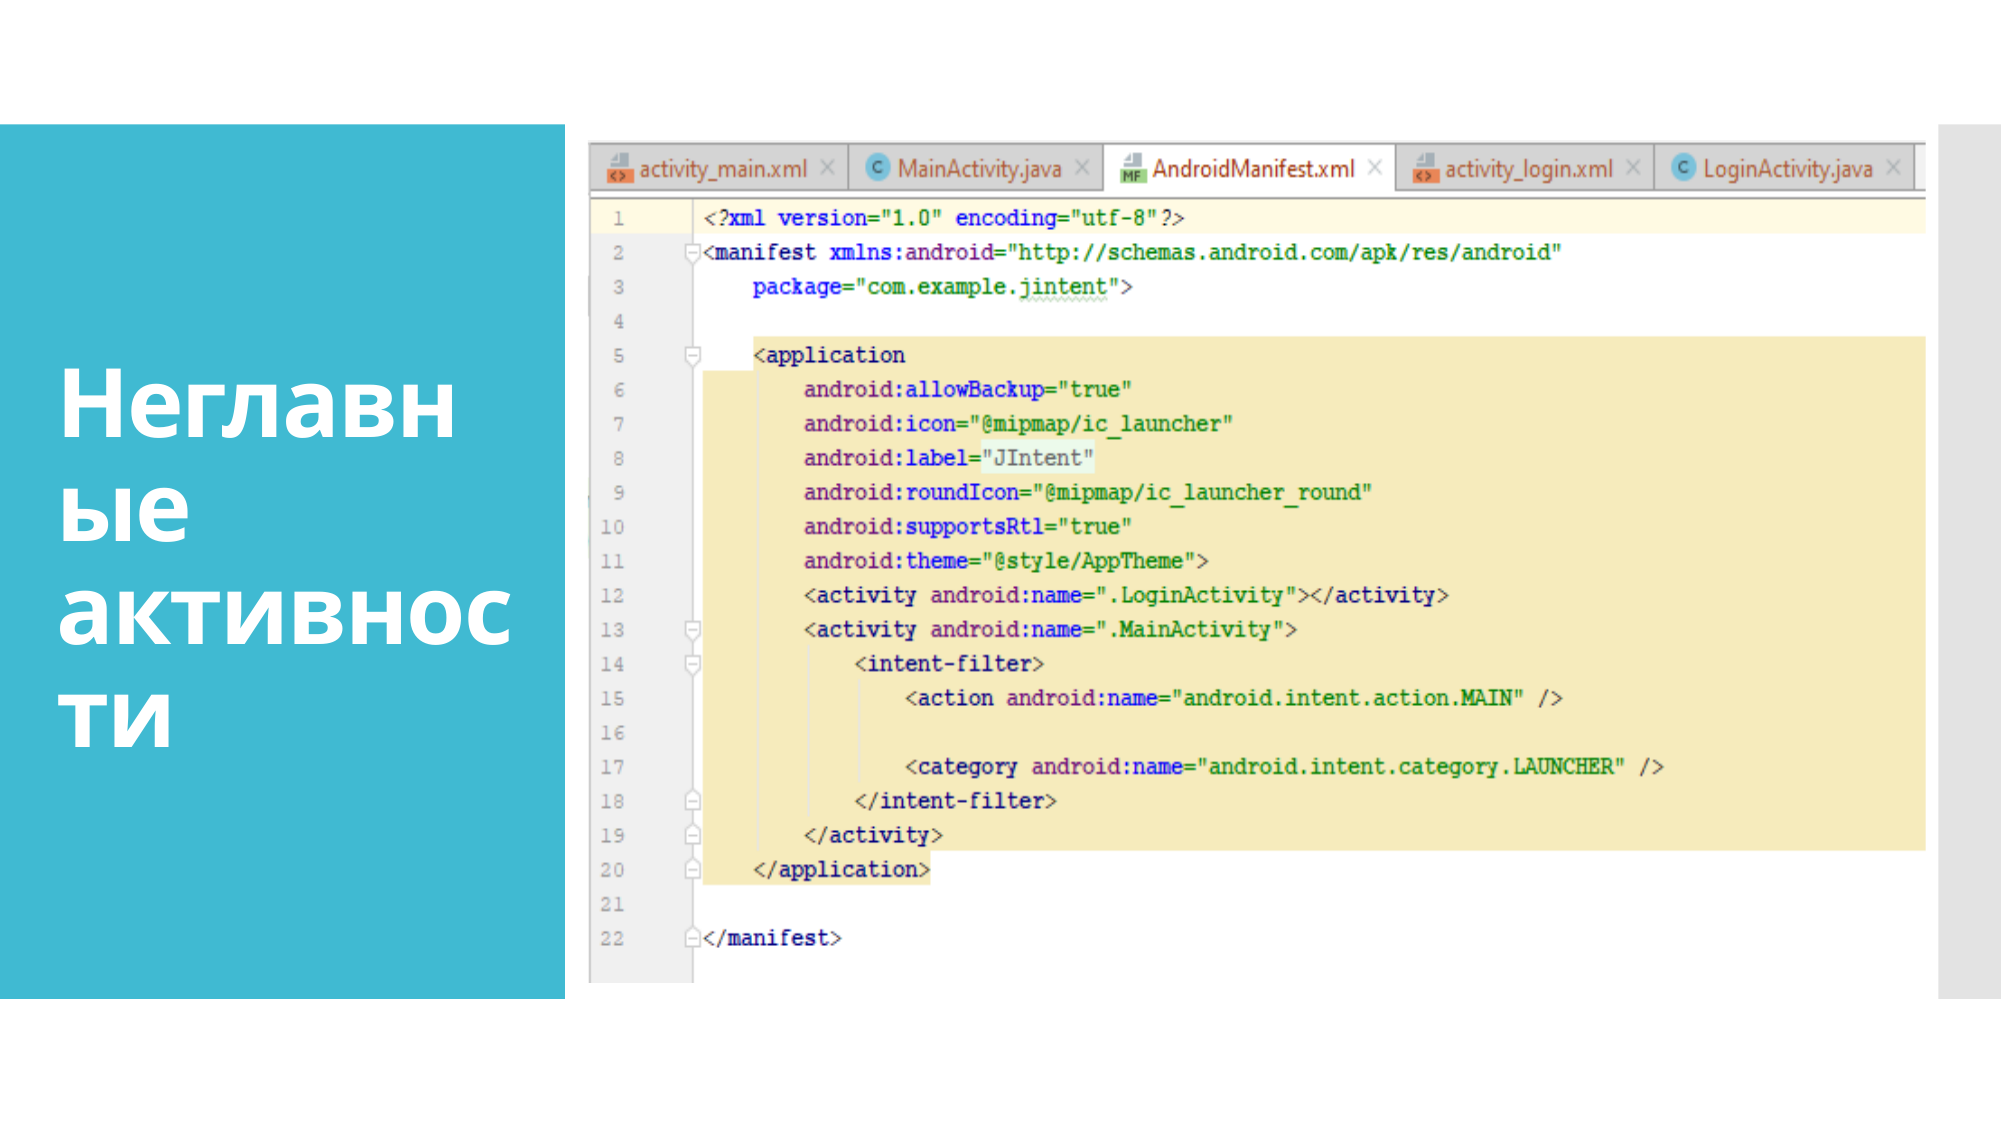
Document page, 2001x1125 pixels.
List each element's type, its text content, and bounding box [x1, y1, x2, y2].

picture [587, 140, 1926, 984]
title Неглавные активности [41, 184, 551, 940]
